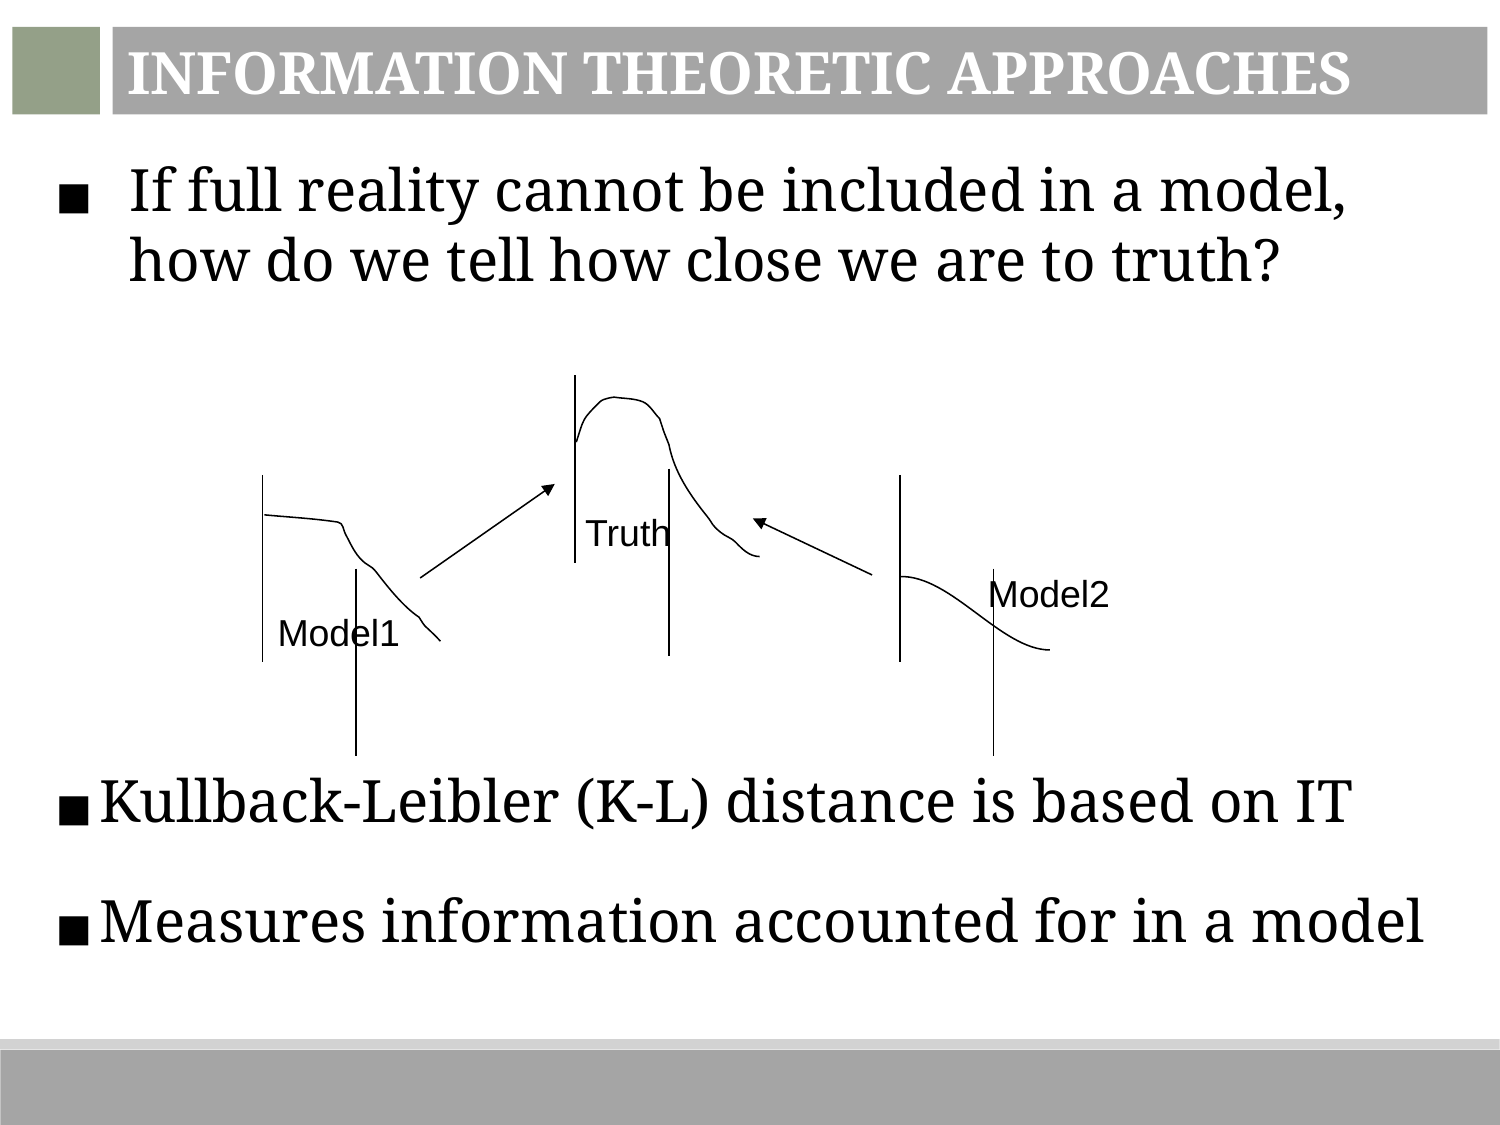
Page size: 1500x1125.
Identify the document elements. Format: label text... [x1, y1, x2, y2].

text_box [574, 374, 763, 563]
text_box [419, 483, 555, 579]
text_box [899, 474, 1088, 663]
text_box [262, 474, 451, 663]
text_box Kullback-Leibler (K-L) distance is based on IT Measures information accounted for in a model [39, 757, 1478, 1005]
text_box [12, 26, 100, 115]
text_box If full reality cannot be included in a model, how do we tell how close we are to truth? [39, 145, 1425, 303]
text_box Information Theoretic Approaches [112, 26, 1488, 115]
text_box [752, 518, 873, 576]
text_box Model2 [1091, 562, 1138, 623]
